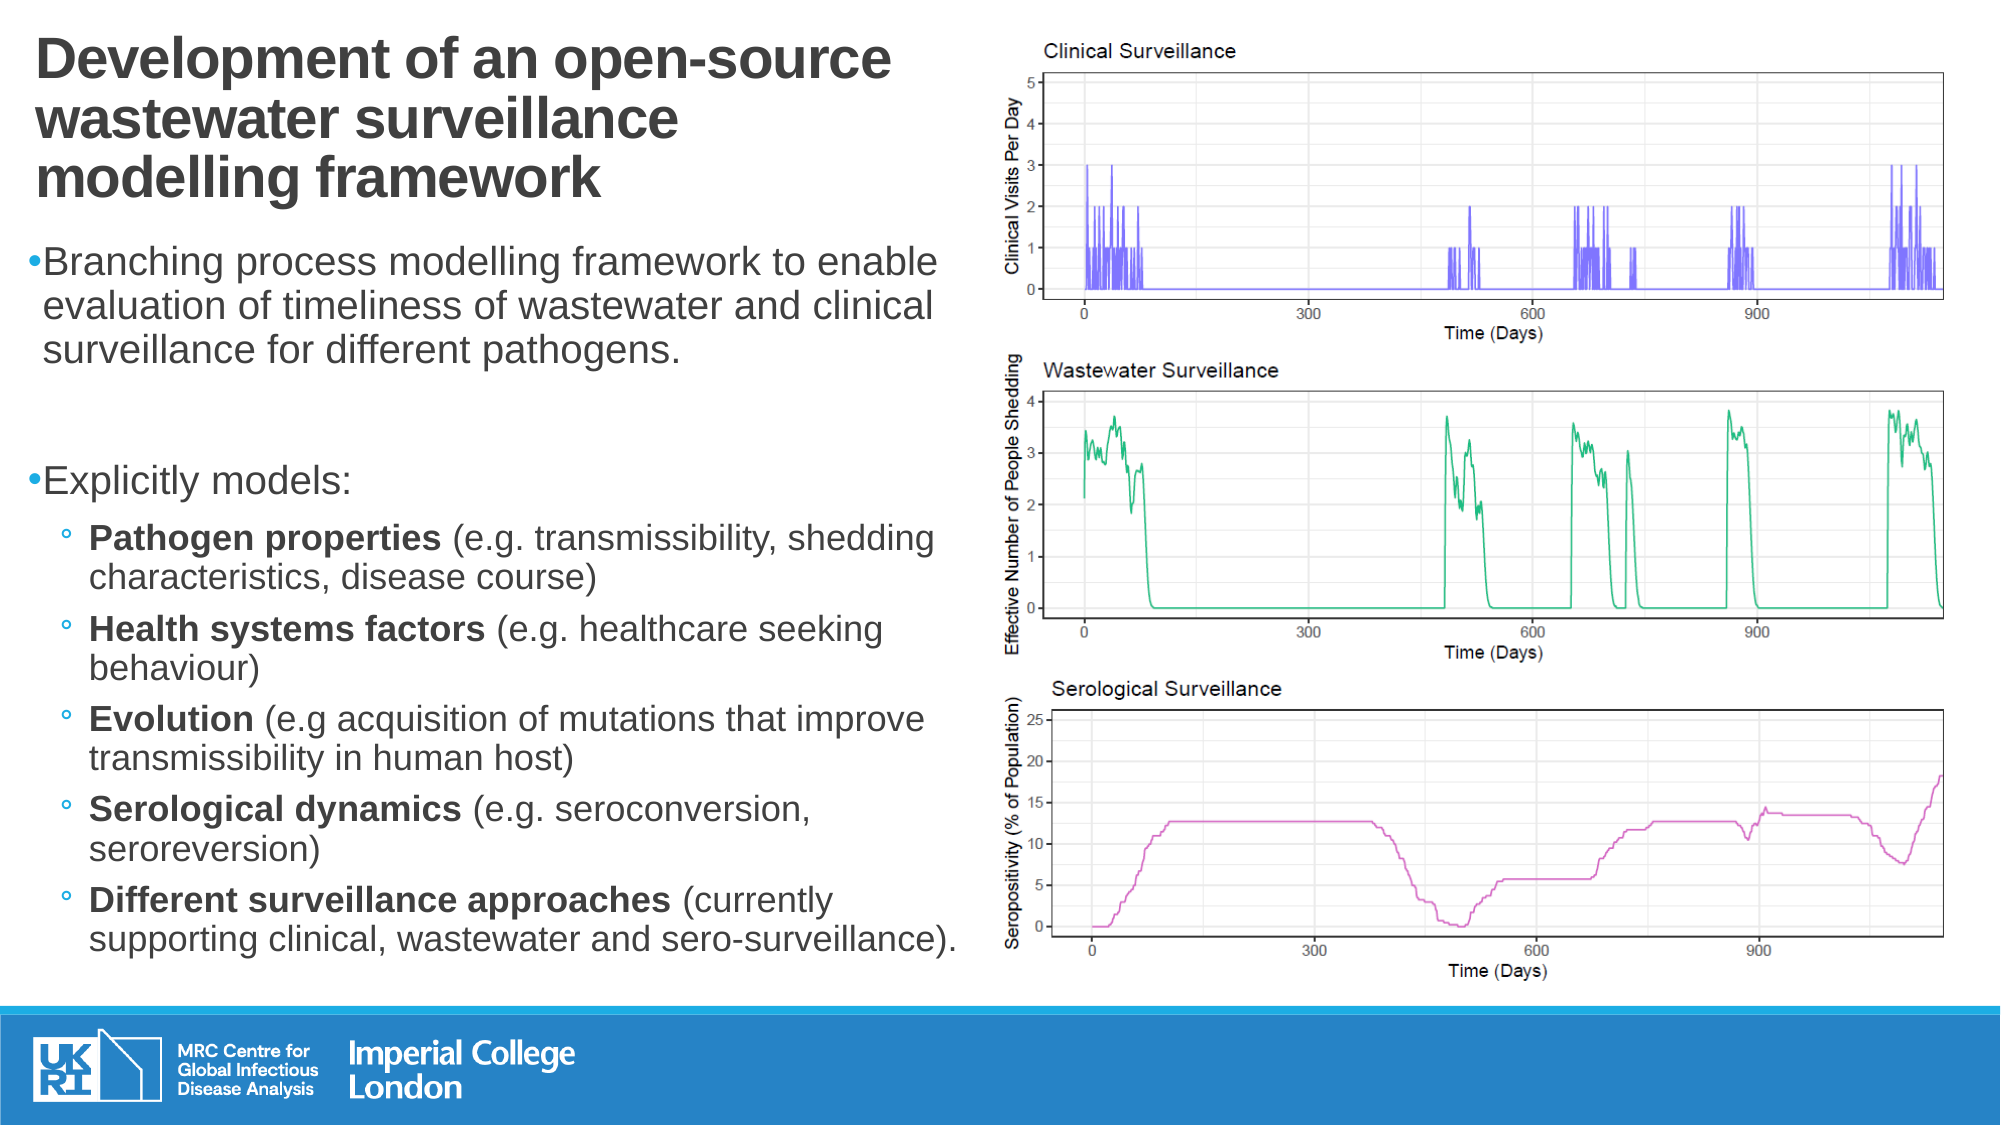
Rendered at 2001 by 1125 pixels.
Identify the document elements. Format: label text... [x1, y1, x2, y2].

picture [999, 36, 1948, 982]
title Development of an open-source wastewater surveillance modelling framework [20, 16, 968, 217]
list Branching process modelling framework to enable evaluation of timeliness of wastewater and clinical surveillance for different pathogens. Explicitly models: Pathogen properties (e.g. transmissibility, shedding characteristics, disease course) Health systems factors (e.g. healthcare seeking behaviour) Evolution (e.g acquisition of mutations that improve transmissibility in human host) Serological dynamics (e.g. seroconversion, seroreversion) Different surveillance approaches (currently supporting clinical, wastewater and sero-surveillance). [27, 233, 968, 1001]
picture [33, 1028, 575, 1102]
